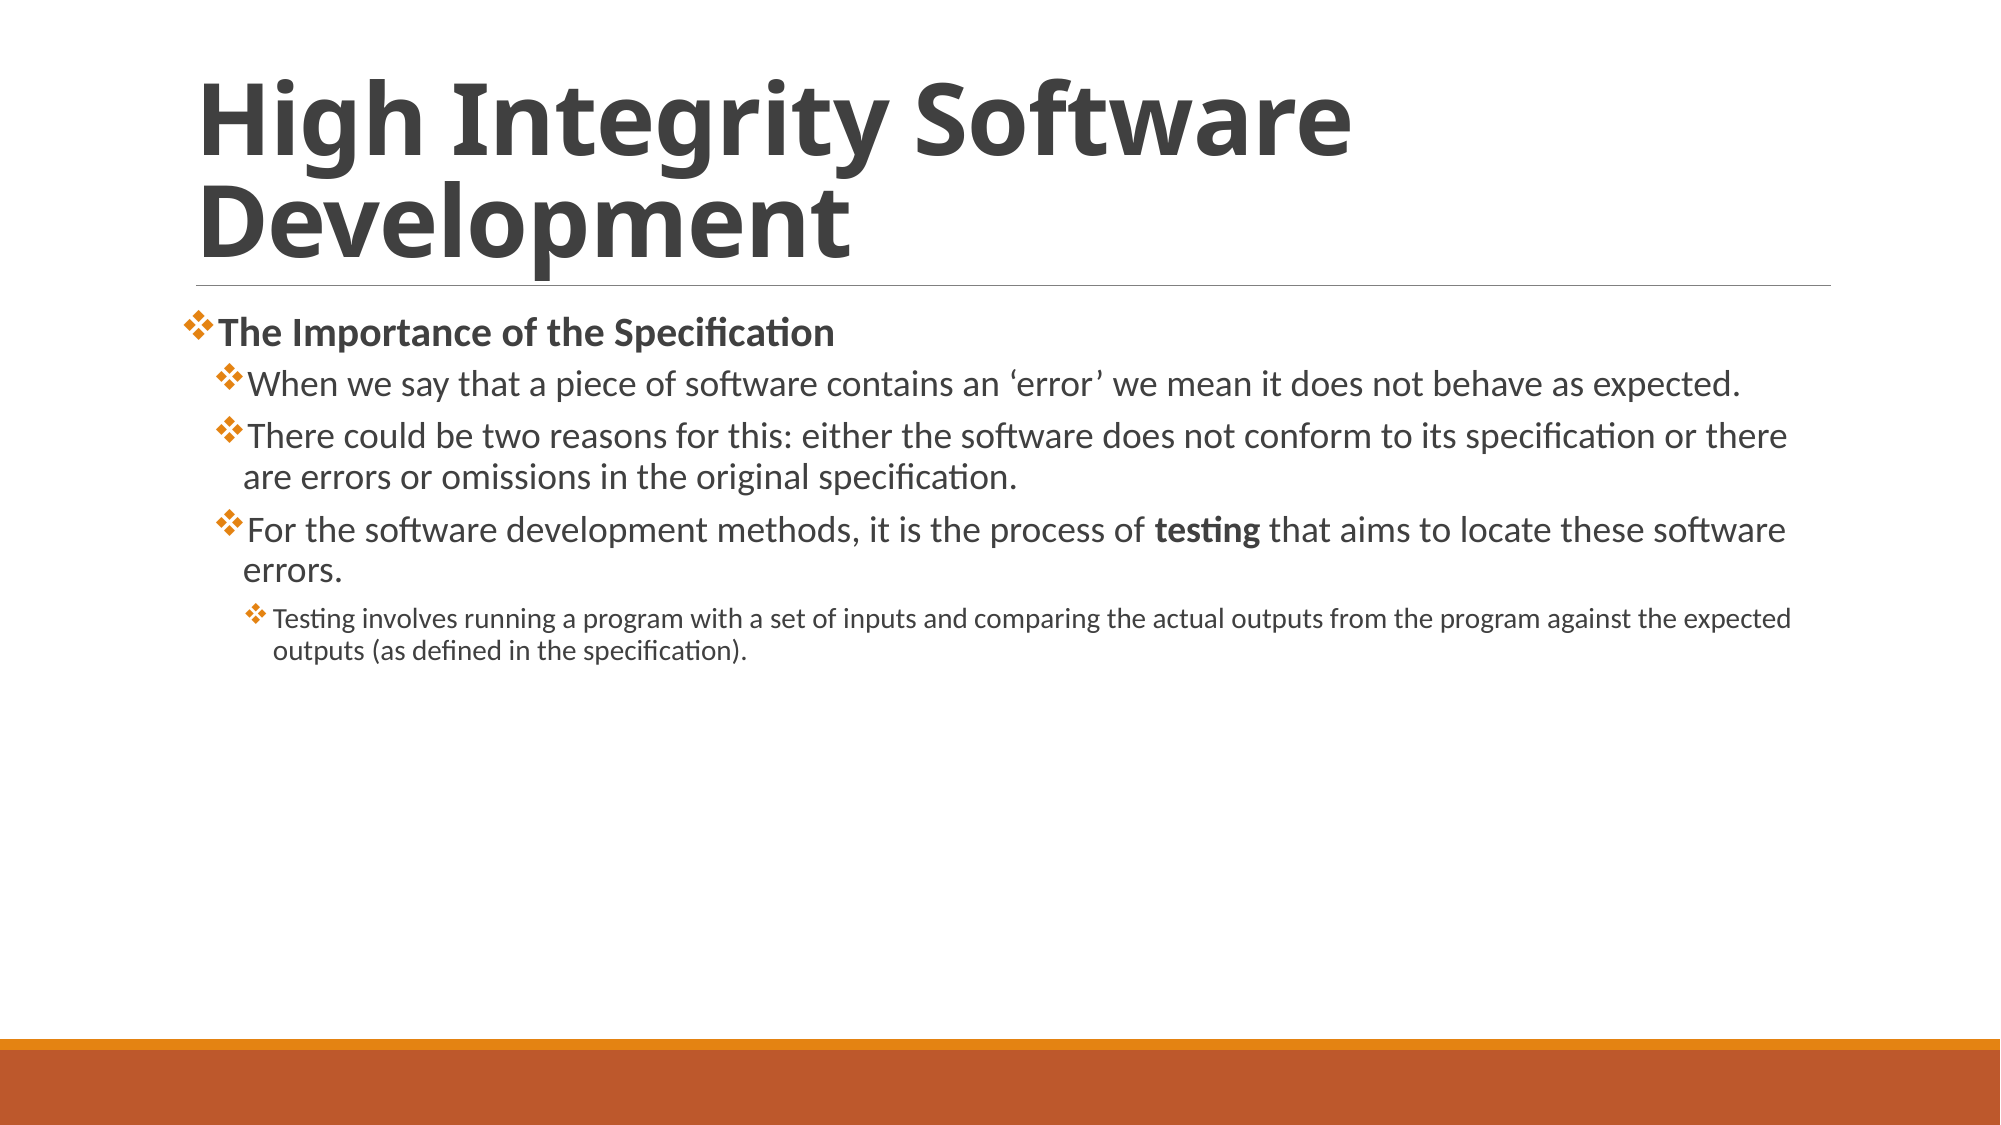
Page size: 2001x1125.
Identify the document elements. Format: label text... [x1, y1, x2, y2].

title High Integrity Software Development [180, 47, 1830, 285]
list The Importance of the Specification When we say that a piece of software contains an ‘error’ we mean it does not behave as expected. There could be two reasons for this: either the software does not conform to its specification or there are errors or omissions in the original specification. For the software development methods, it is the process of testing that aims to locate these software errors. Testing involves running a program with a set of inputs and comparing the actual outputs from the program against the expected outputs (as defined in the specification). [180, 302, 1830, 963]
